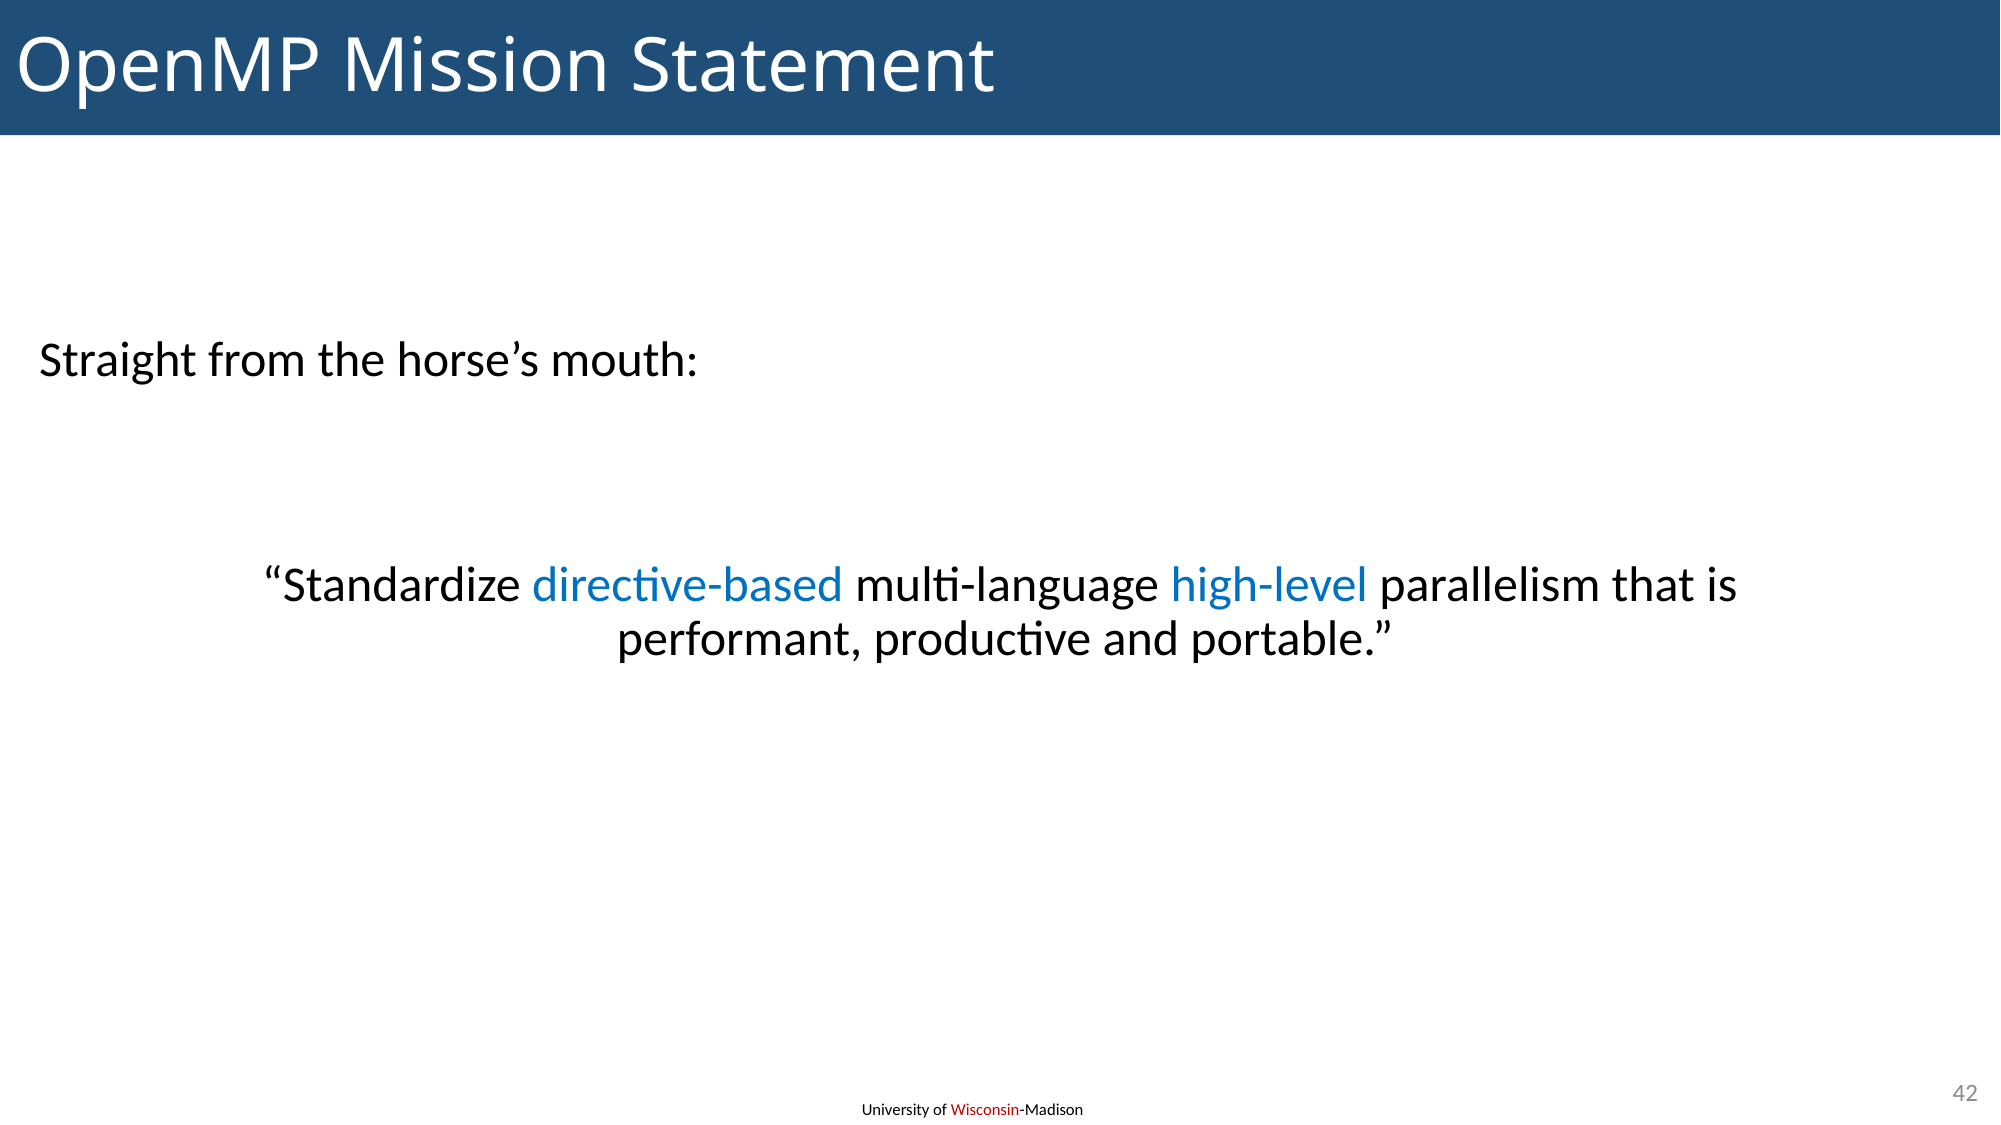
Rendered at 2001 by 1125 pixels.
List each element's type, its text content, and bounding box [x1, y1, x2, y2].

list Straight from the horse’s mouth: “Standardize directive-based multi-language high-level parallelism that is performant, productive and portable.” [24, 245, 1987, 1055]
title OpenMP Mission Statement [0, 0, 2000, 136]
slide_number 42 [1879, 1069, 1994, 1114]
